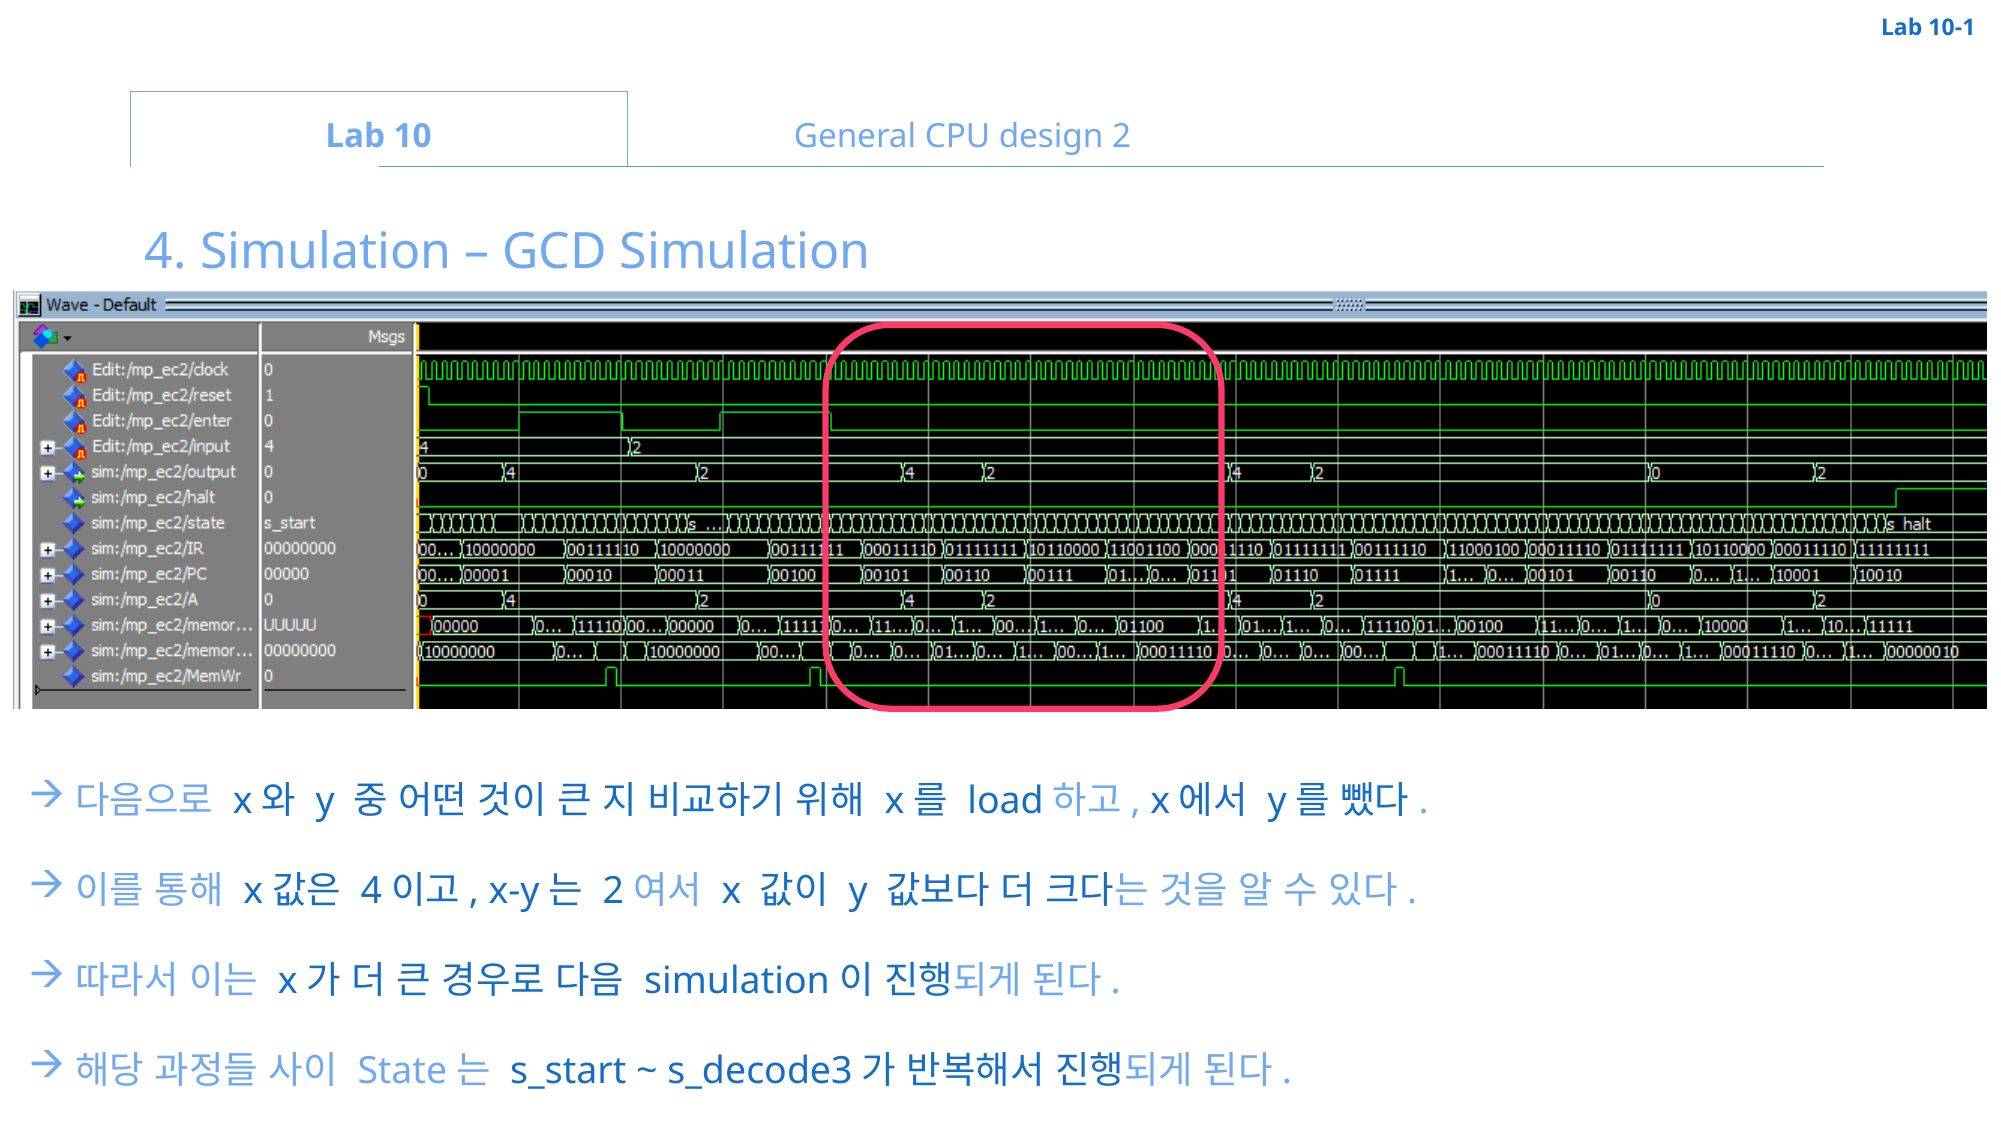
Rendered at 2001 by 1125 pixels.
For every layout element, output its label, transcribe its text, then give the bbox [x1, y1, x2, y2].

text_box General CPU design 2 [779, 106, 1147, 162]
text_box Lab 10 [310, 106, 447, 162]
text_box [130, 91, 628, 167]
text_box Lab 10-1 [1866, 0, 2000, 48]
picture [13, 290, 1987, 709]
text_box 다음으로 x와 y 중 어떤 것이 큰 지 비교하기 위해 x를 load하고, x에서 y를 뺐다. 이를 통해 x값은 4이고, x-y는 2여서 x 값이 y 값보다 더 크다는 것을 알 수 있다. 따라서 이는 x가 더 큰 경우로 다음 simulation이 진행되게 된다. 해당 과정들 사이 State는 s_start ~ s_decode3가 반복해서 진행되게 된다. [13, 723, 1950, 1099]
text_box 4. Simulation – GCD Simulation [130, 181, 1604, 287]
